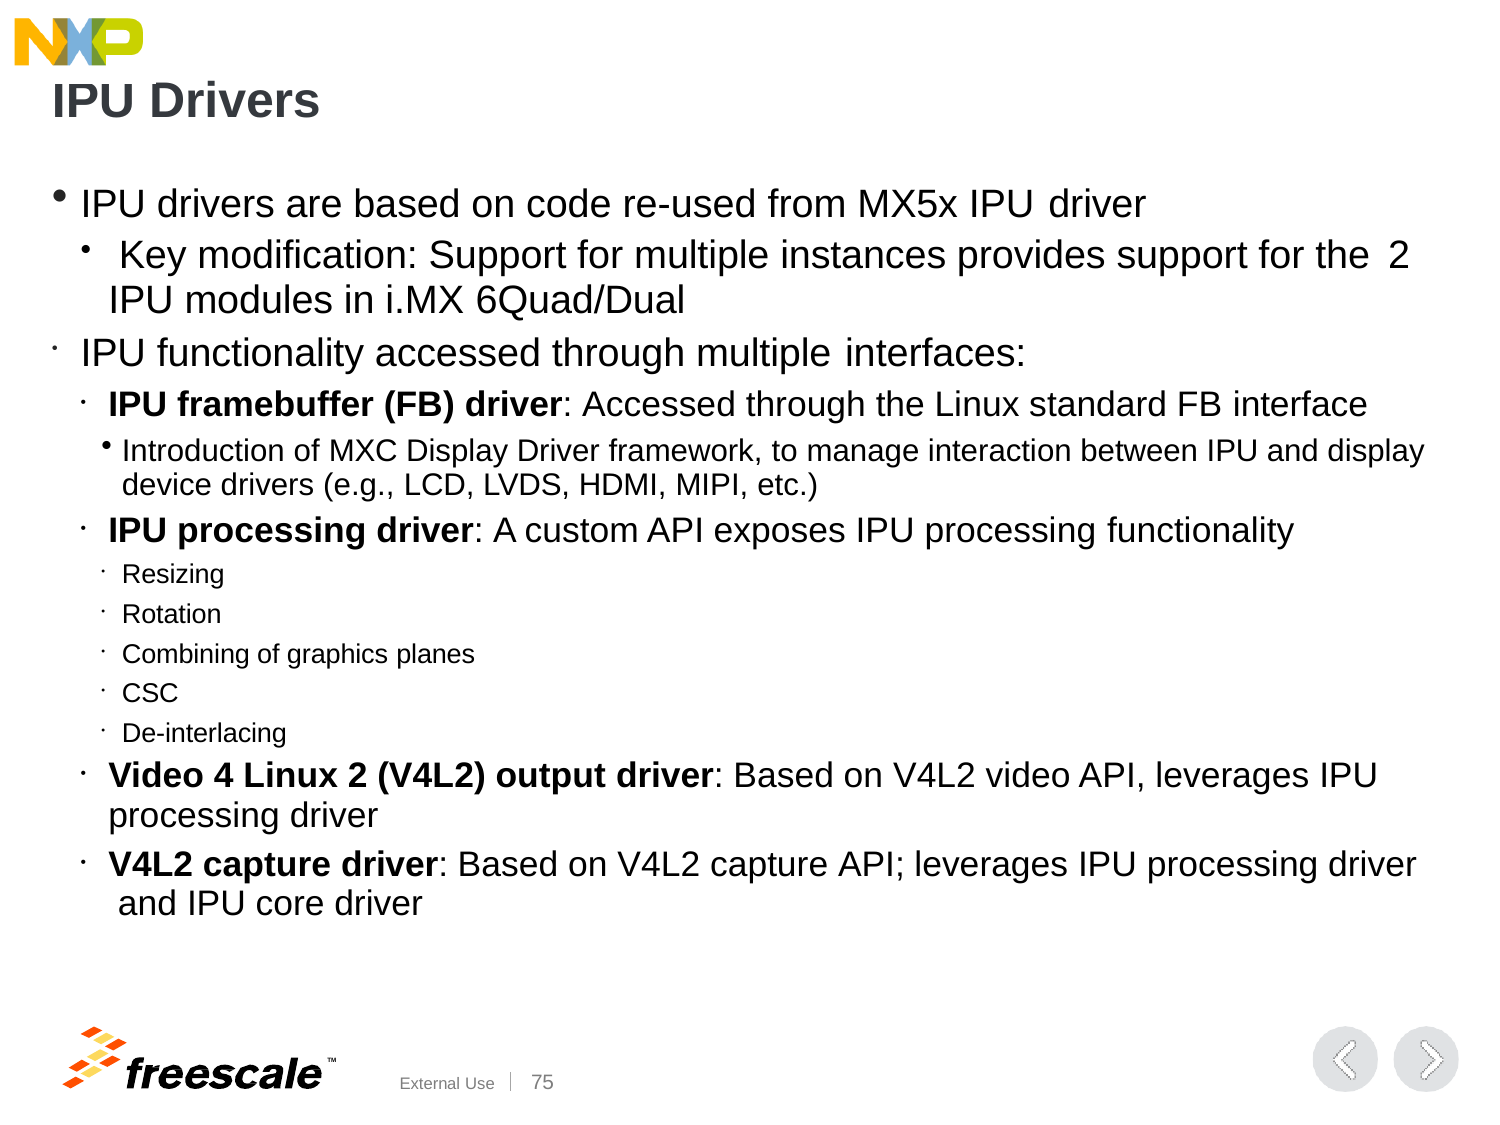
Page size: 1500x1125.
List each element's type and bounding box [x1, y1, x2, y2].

text_box [0, 0, 156, 84]
title [49, 65, 324, 170]
text_box [49, 170, 1439, 923]
picture [1393, 1026, 1459, 1092]
footer [325, 1054, 339, 1125]
slide_number [397, 1068, 568, 1125]
picture [1312, 1026, 1378, 1092]
